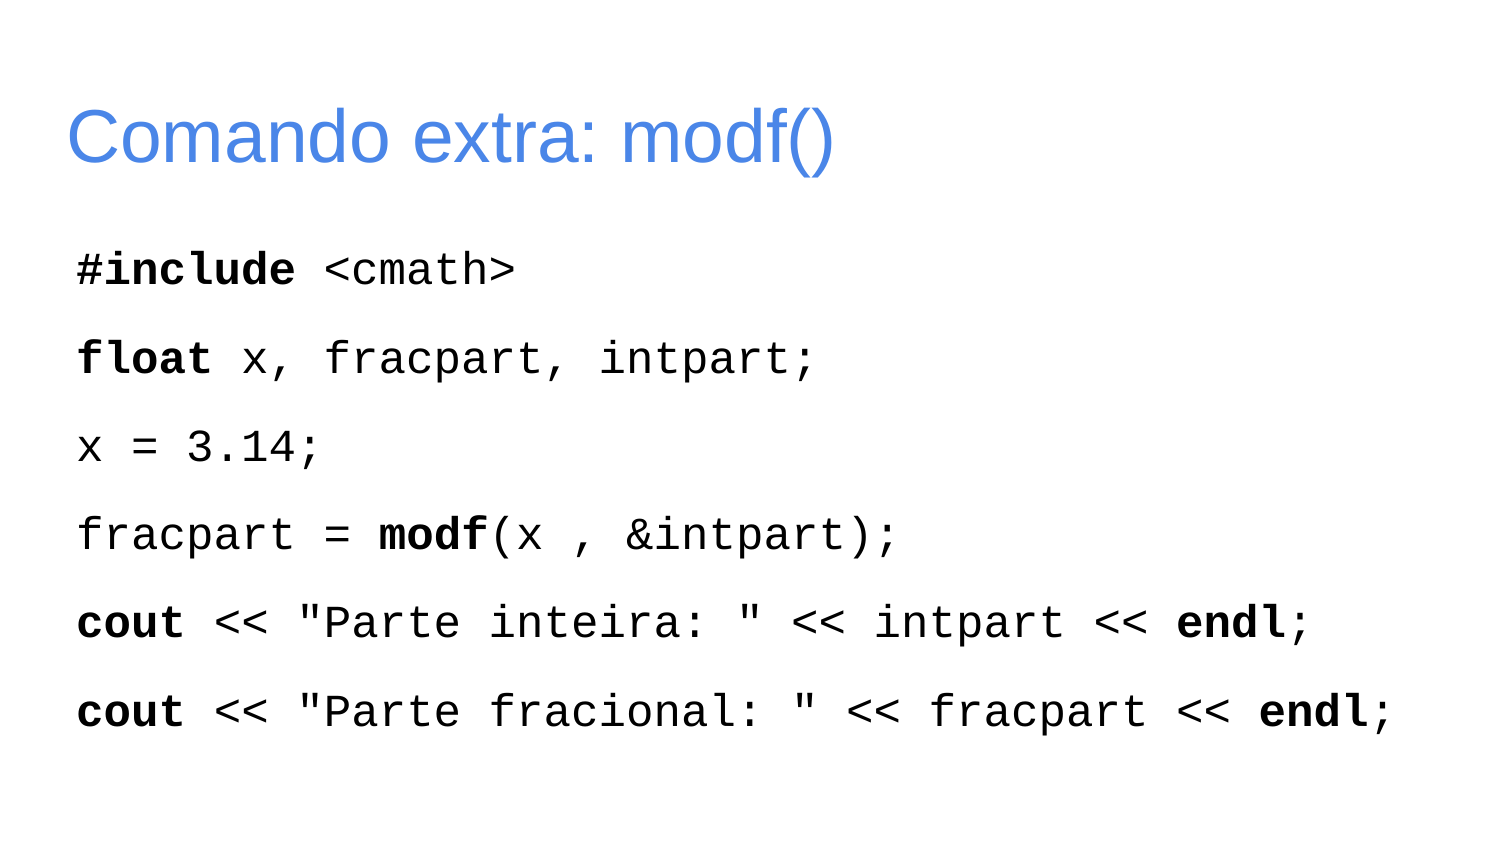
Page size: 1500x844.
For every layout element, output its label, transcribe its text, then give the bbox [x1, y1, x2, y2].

list #include <cmath> float x, fracpart, intpart; x = 3.14; fracpart = modf(x , &intpart); cout << "Parte inteira: " << intpart << endl; cout << "Parte fracional: " << fracpart << endl; [61, 223, 1439, 785]
title Comando extra: modf() [51, 72, 1449, 167]
